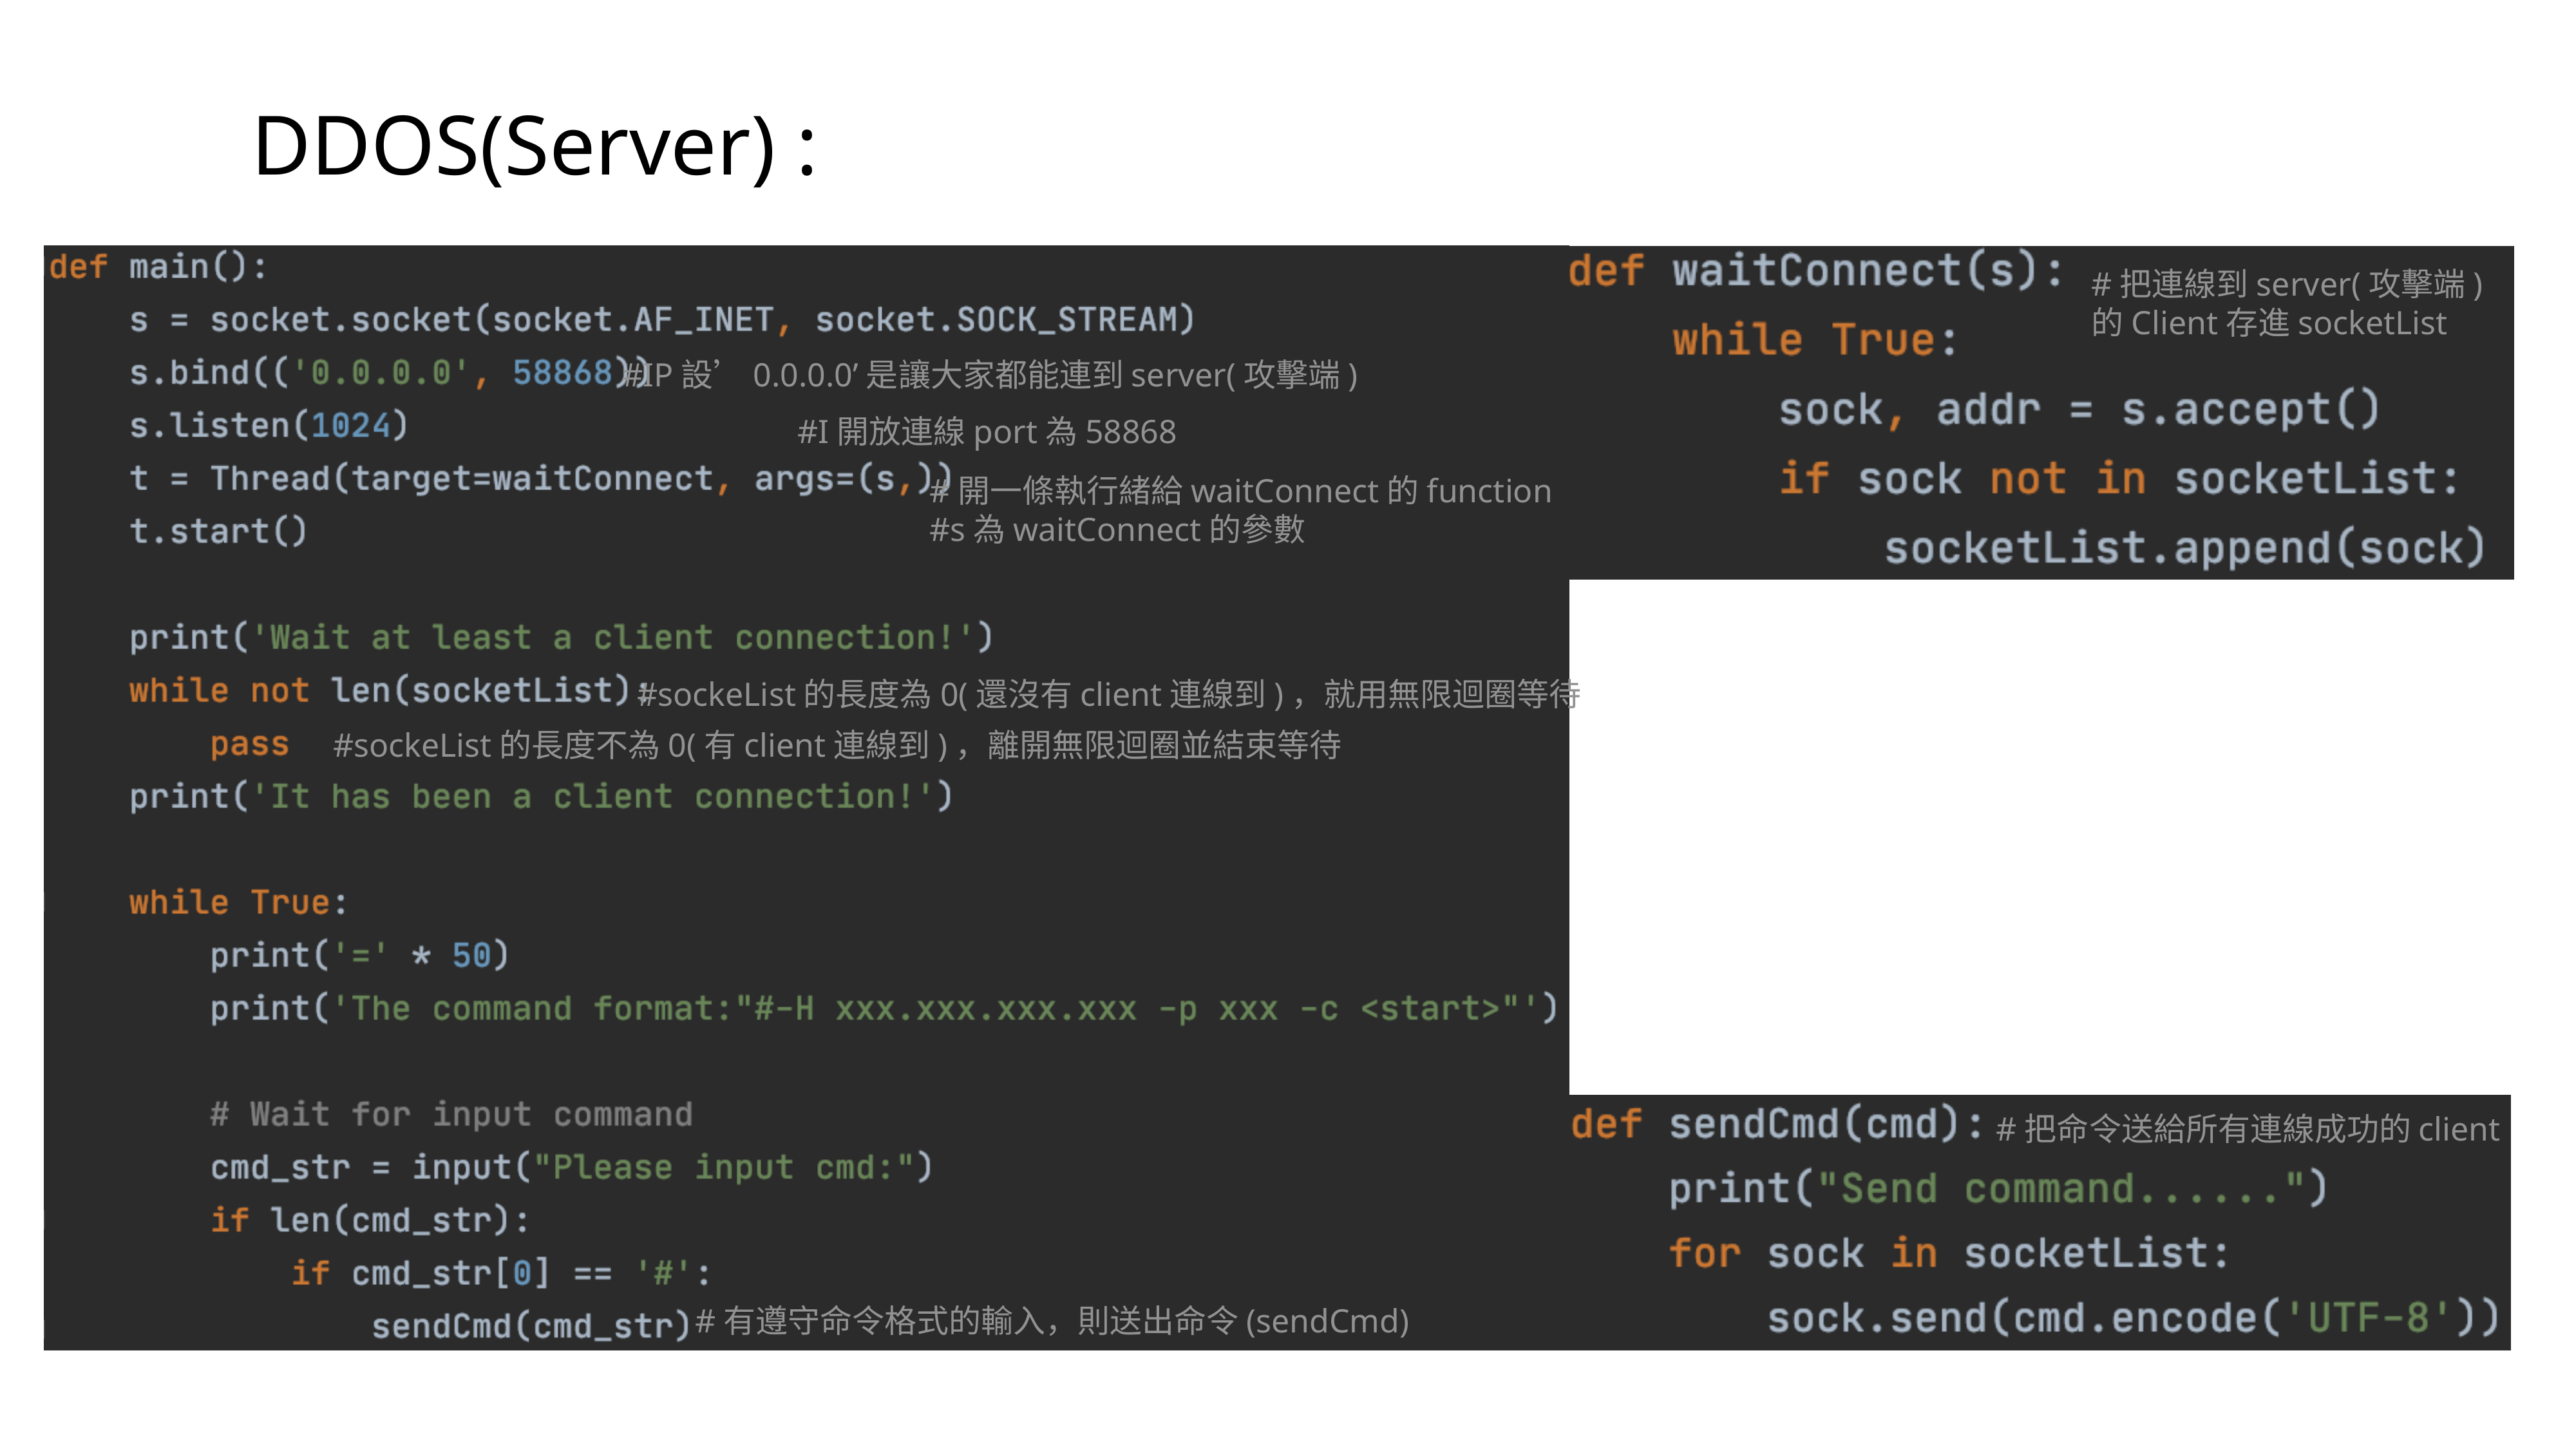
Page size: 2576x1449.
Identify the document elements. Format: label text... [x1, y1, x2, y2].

text_box DDOS(Server) : [55, 88, 1015, 197]
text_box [1567, 1095, 2512, 1350]
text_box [44, 245, 1569, 1350]
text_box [1569, 245, 2515, 580]
